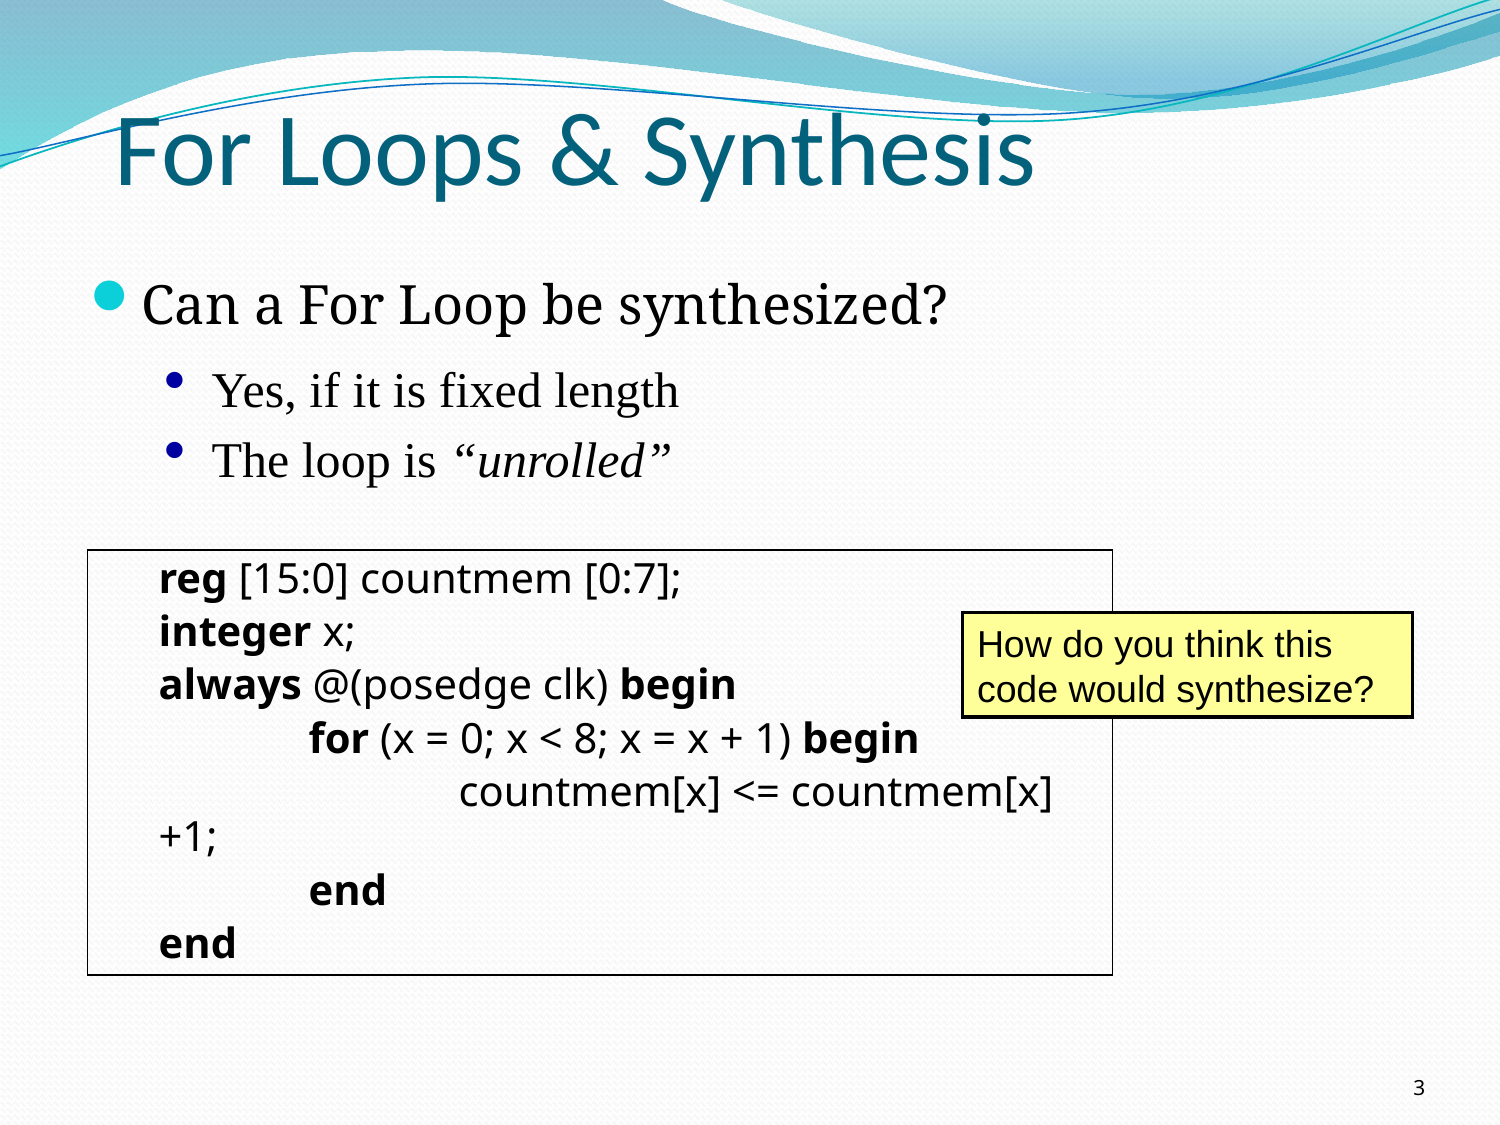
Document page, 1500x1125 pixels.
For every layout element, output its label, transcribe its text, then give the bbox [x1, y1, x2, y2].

text_box How do you think this code would synthesize? [962, 612, 1413, 718]
text_box reg [15:0] countmem [0:7]; integer x; always @(posedge clk) begin for (x = 0; x < 8; x = x + 1) begin countmem[x] <= countmem[x] +1; end end [87, 549, 1113, 975]
title For Loops & Synthesis [115, 18, 1466, 207]
slide_number 3 [1299, 1042, 1425, 1103]
text_box Yes, if it is fixed length The loop is “unrolled” [75, 349, 1000, 513]
list Can a For Loop be synthesized? [75, 262, 1000, 349]
